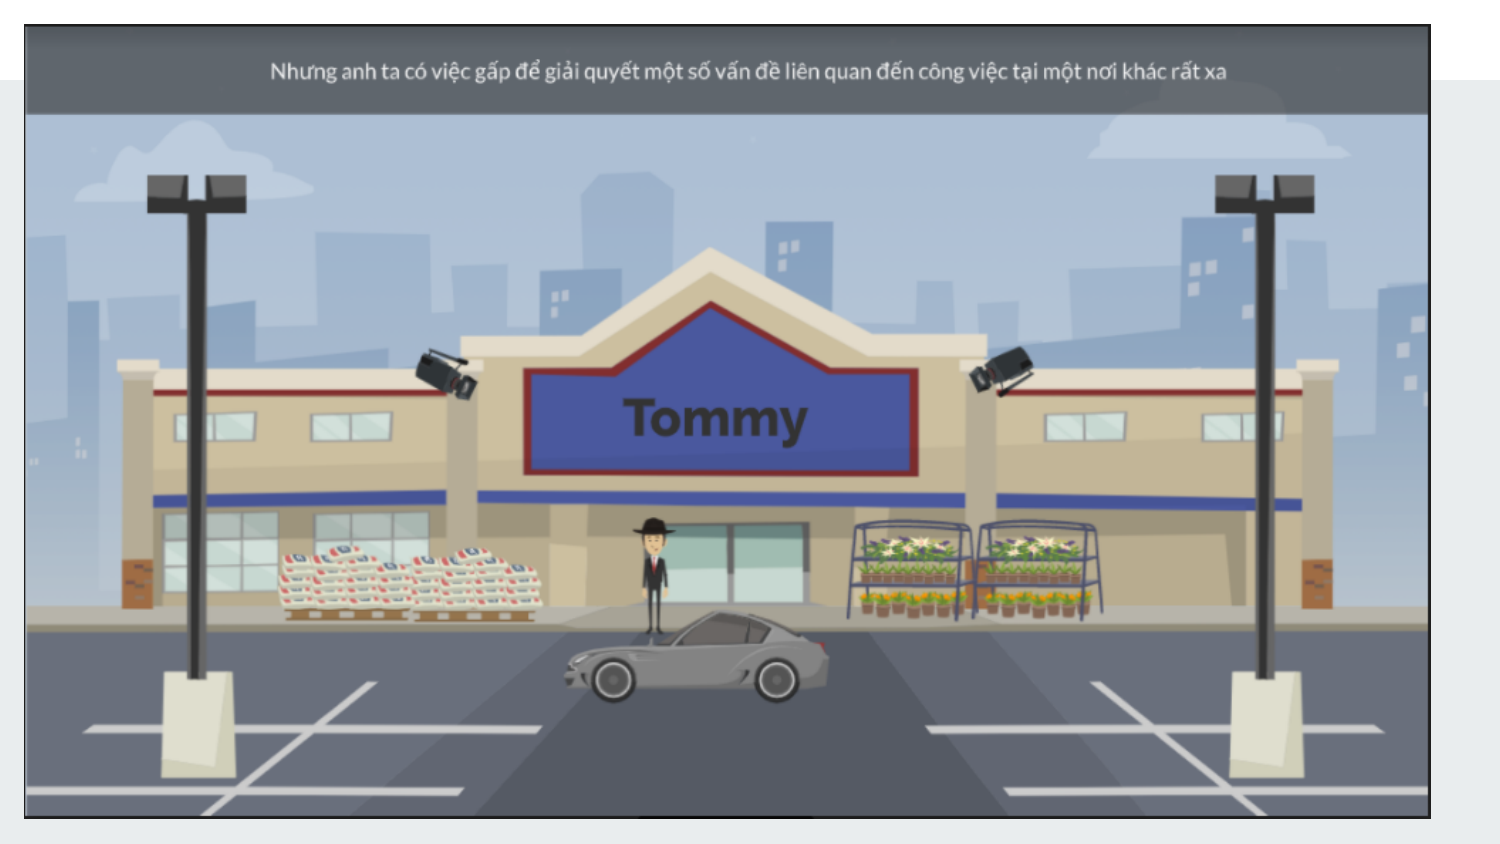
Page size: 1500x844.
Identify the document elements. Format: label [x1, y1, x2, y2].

picture [24, 24, 1431, 819]
